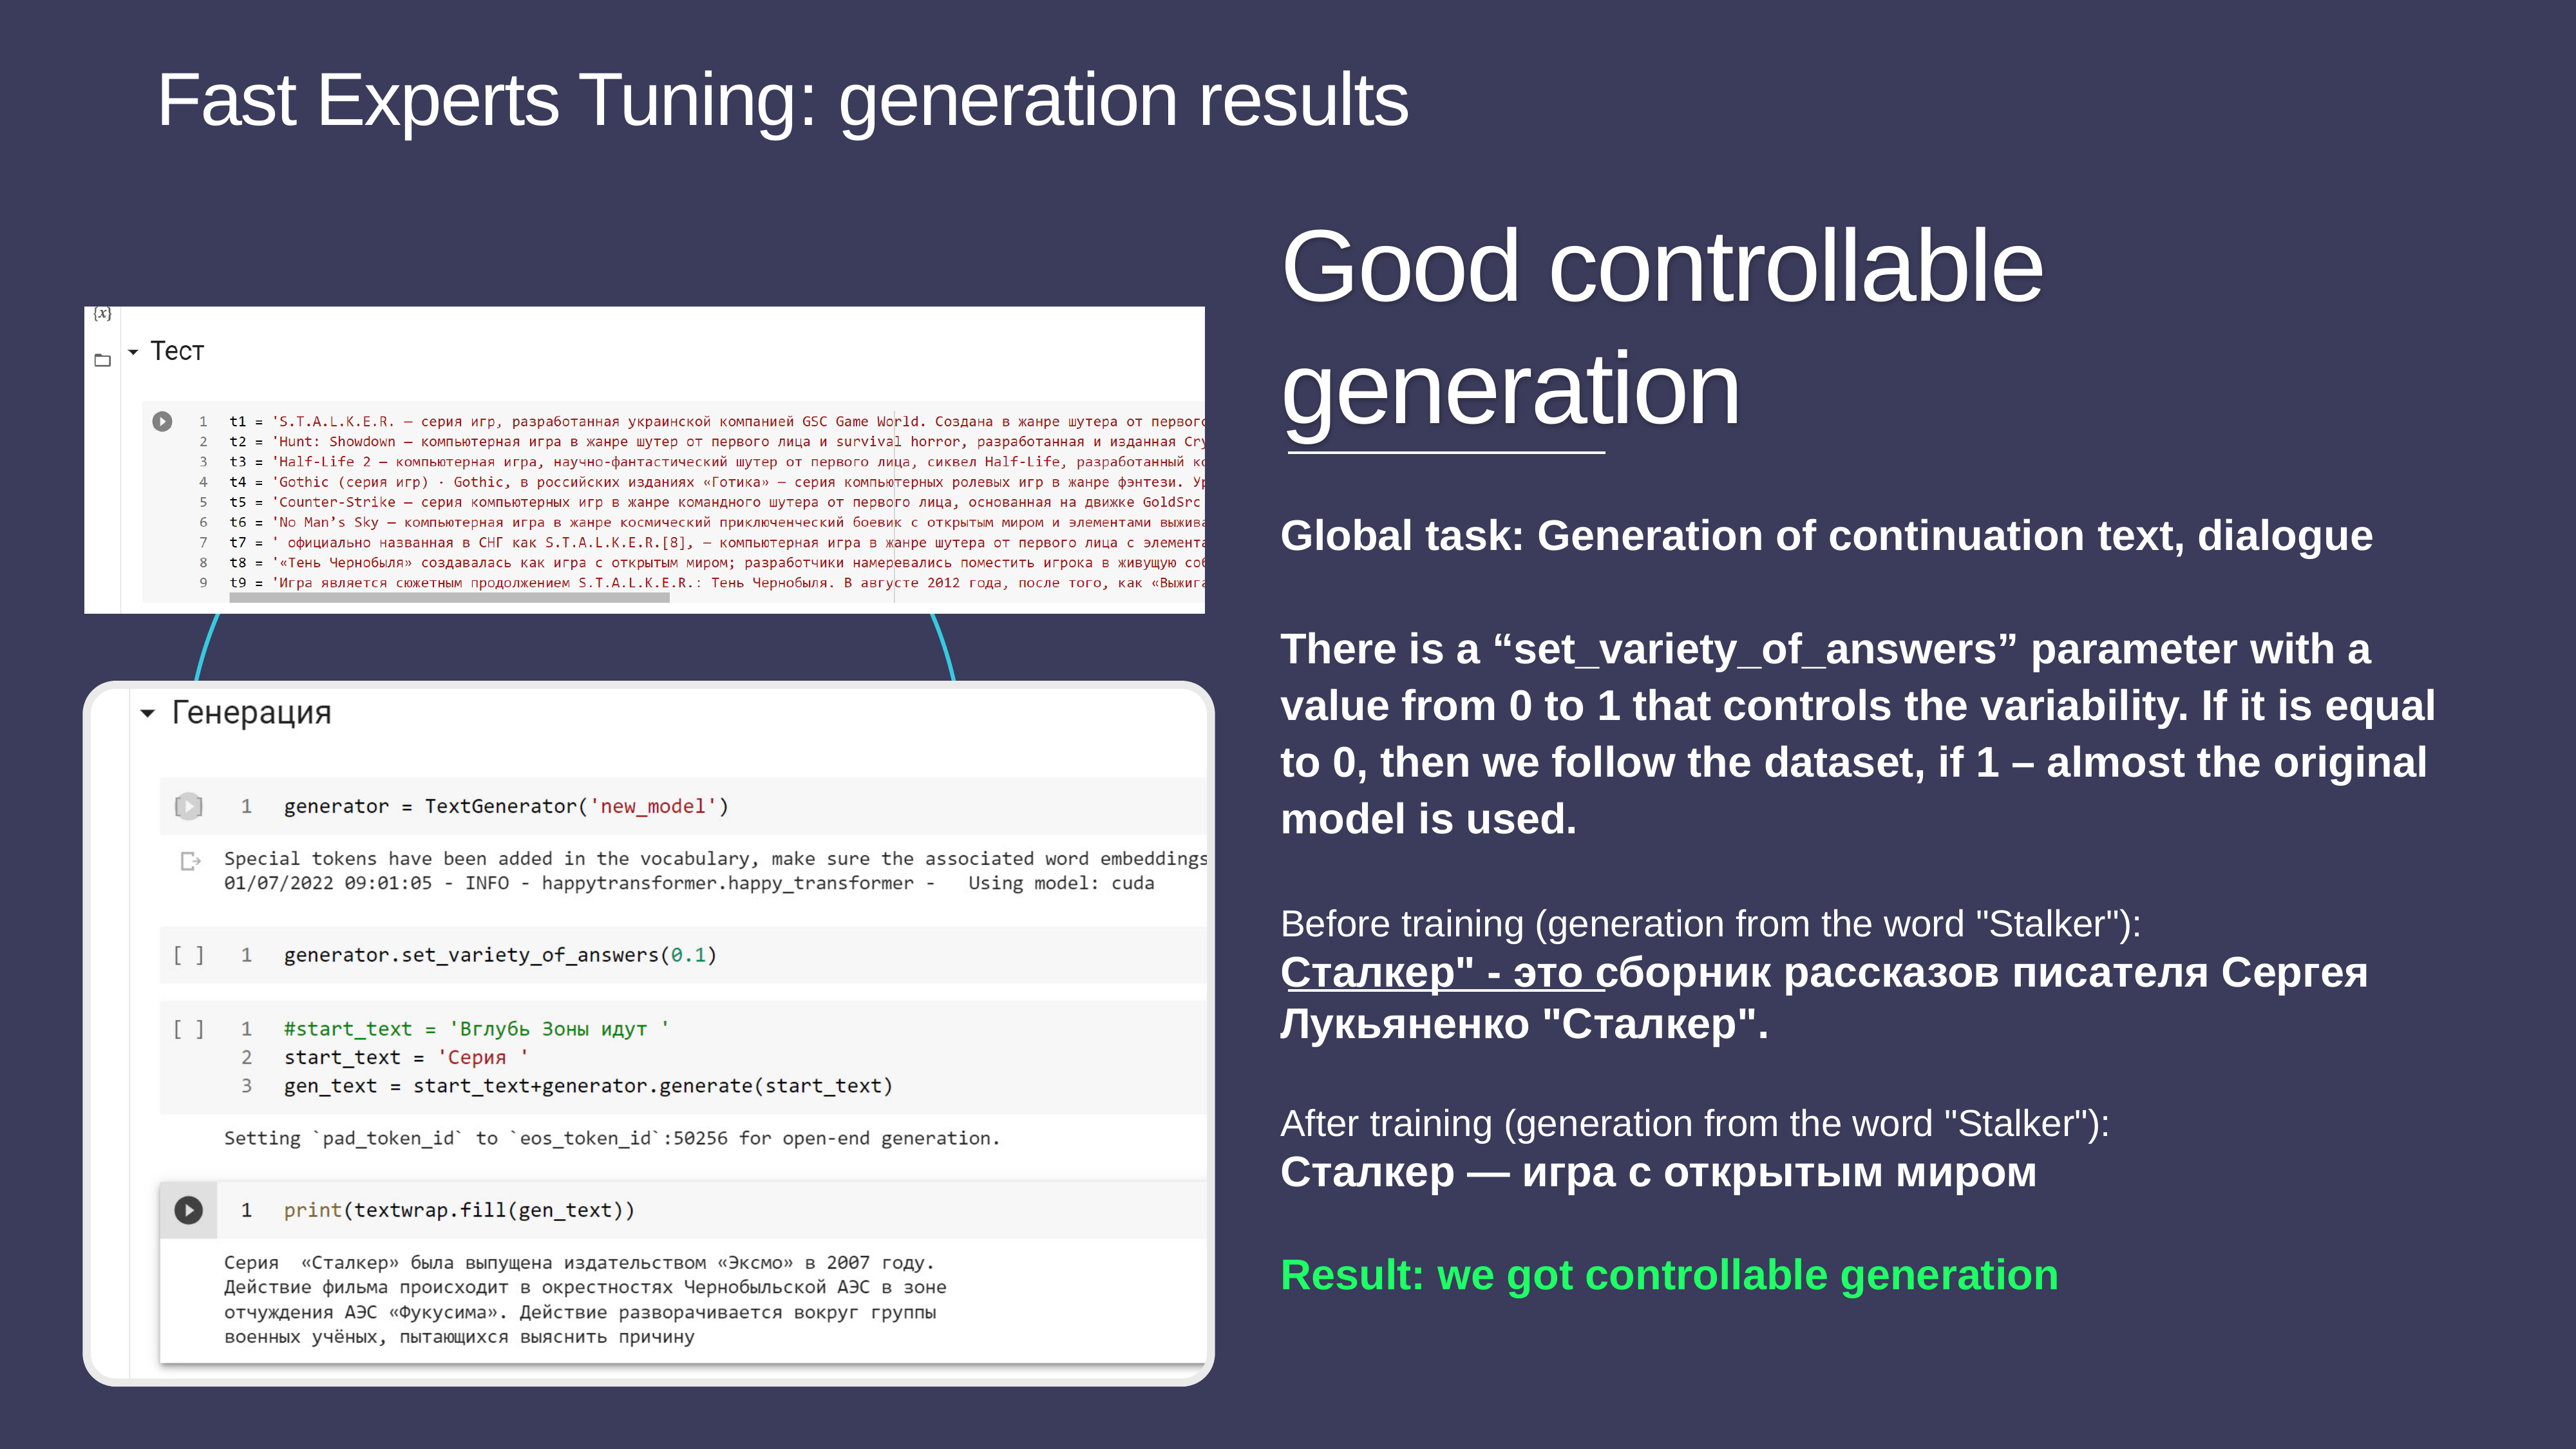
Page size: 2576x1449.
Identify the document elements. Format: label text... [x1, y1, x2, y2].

picture [84, 307, 1206, 614]
text_box Fast Experts Tuning: generation results [148, 42, 2508, 148]
picture [86, 685, 1211, 1383]
text_box Global task: Generation of continuation text, dialogue There is a “set_variety_of_answers” parameter with a value from 0 to 1 that controls the variability. If it is equal to 0, then we follow the dataset, if 1 – almost the original model is used. Before training (generation from the word "Stalker"): Сталкер" - это сборник рассказов писателя Сергея Лукьяненко "Сталкер". After training (generation from the word "Stalker"): Сталкер — игра с открытым миром Result: we got controllable generation [1273, 495, 2475, 1371]
text_box Good controllable generation [1273, 191, 2461, 451]
text_box [196, 614, 954, 681]
